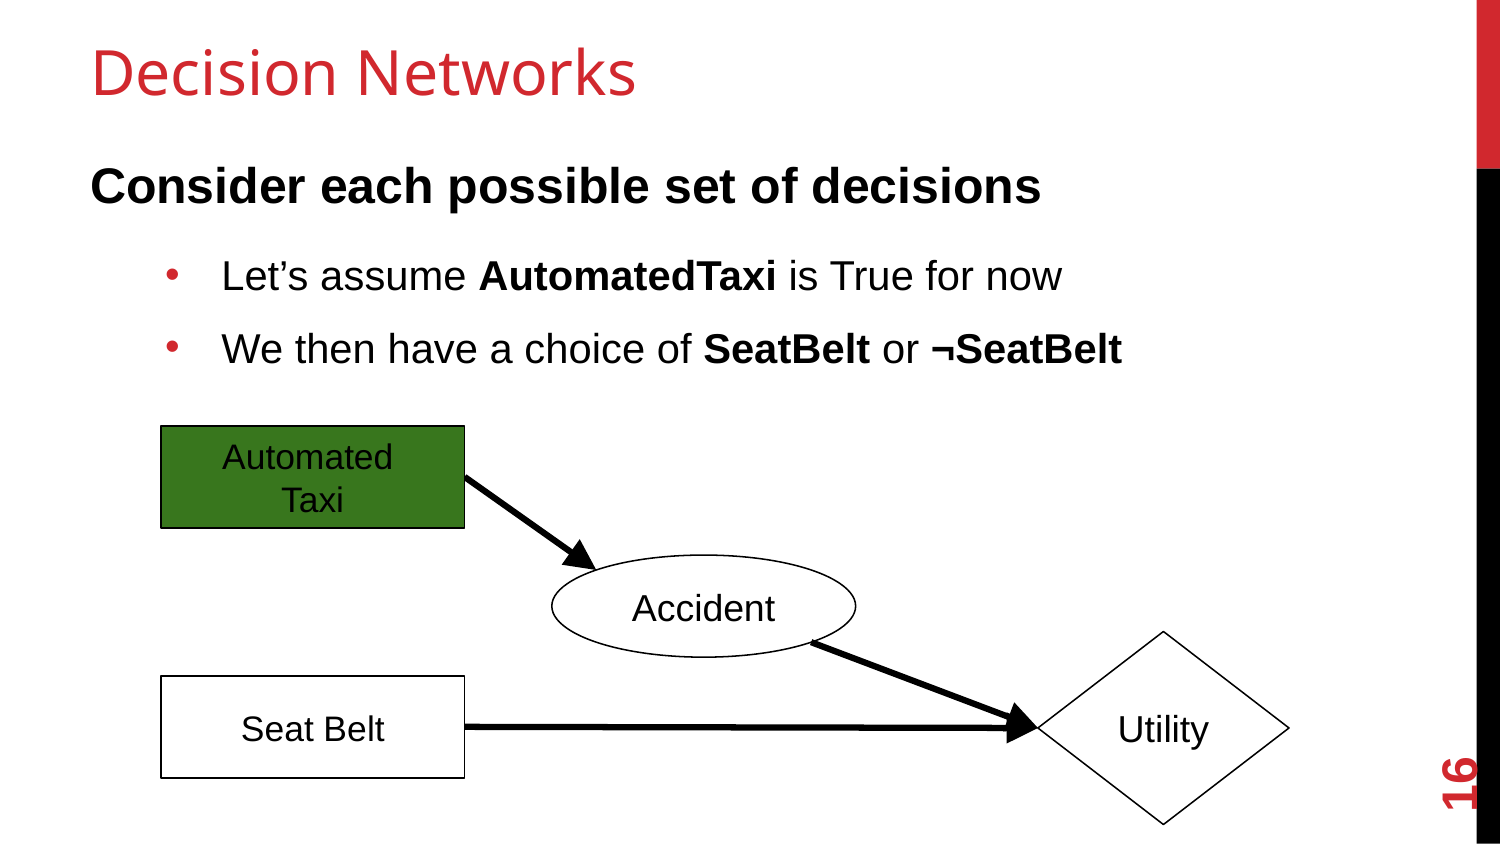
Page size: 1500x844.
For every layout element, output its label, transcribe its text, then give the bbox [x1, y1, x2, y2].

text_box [810, 641, 1039, 726]
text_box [464, 476, 597, 571]
slide_number 16 [1427, 665, 1488, 828]
text_box Seat Belt [160, 675, 465, 778]
text_box Utility [1043, 631, 1289, 825]
title Decision Networks [75, 18, 1401, 115]
text_box Accident [551, 555, 856, 658]
text_box Automated Taxi [160, 425, 465, 528]
list Consider each possible set of decisions Let’s assume AutomatedTaxi is True for now We then have a choice of SeatBelt or ¬SeatBelt [75, 146, 1401, 828]
text_box [465, 730, 1006, 737]
